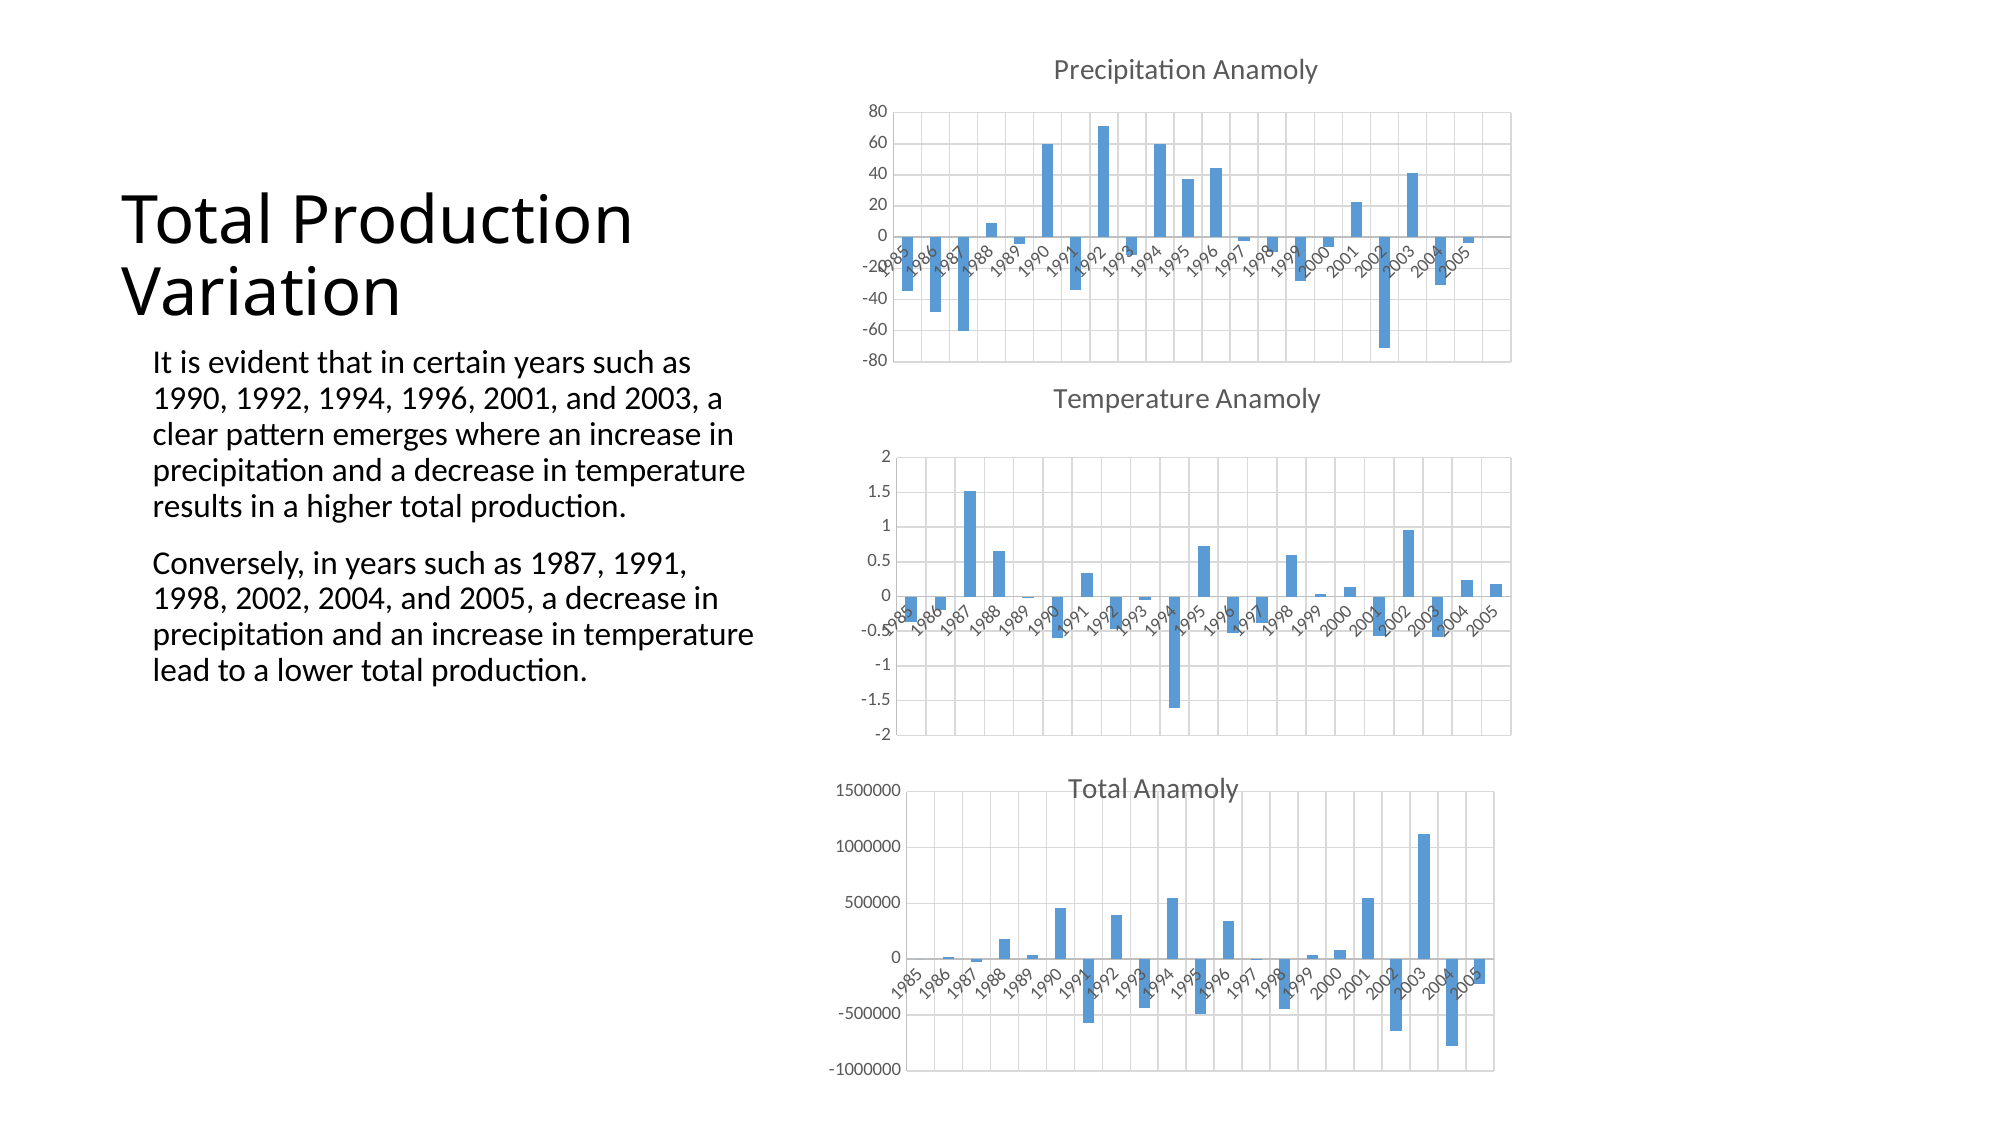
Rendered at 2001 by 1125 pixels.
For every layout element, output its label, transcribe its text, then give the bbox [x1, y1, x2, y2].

title Total Production Variation [106, 75, 752, 338]
list It is evident that in certain years such as 1990, 1992, 1994, 1996, 2001, and 2003, a clear pattern emerges where an increase in precipitation and a decrease in temperature results in a higher total production. Conversely, in years such as 1987, 1991, 1998, 2002, 2004, and 2005, a decrease in precipitation and an increase in temperature lead to a lower total production. [137, 337, 783, 963]
chart [813, 34, 1525, 1121]
